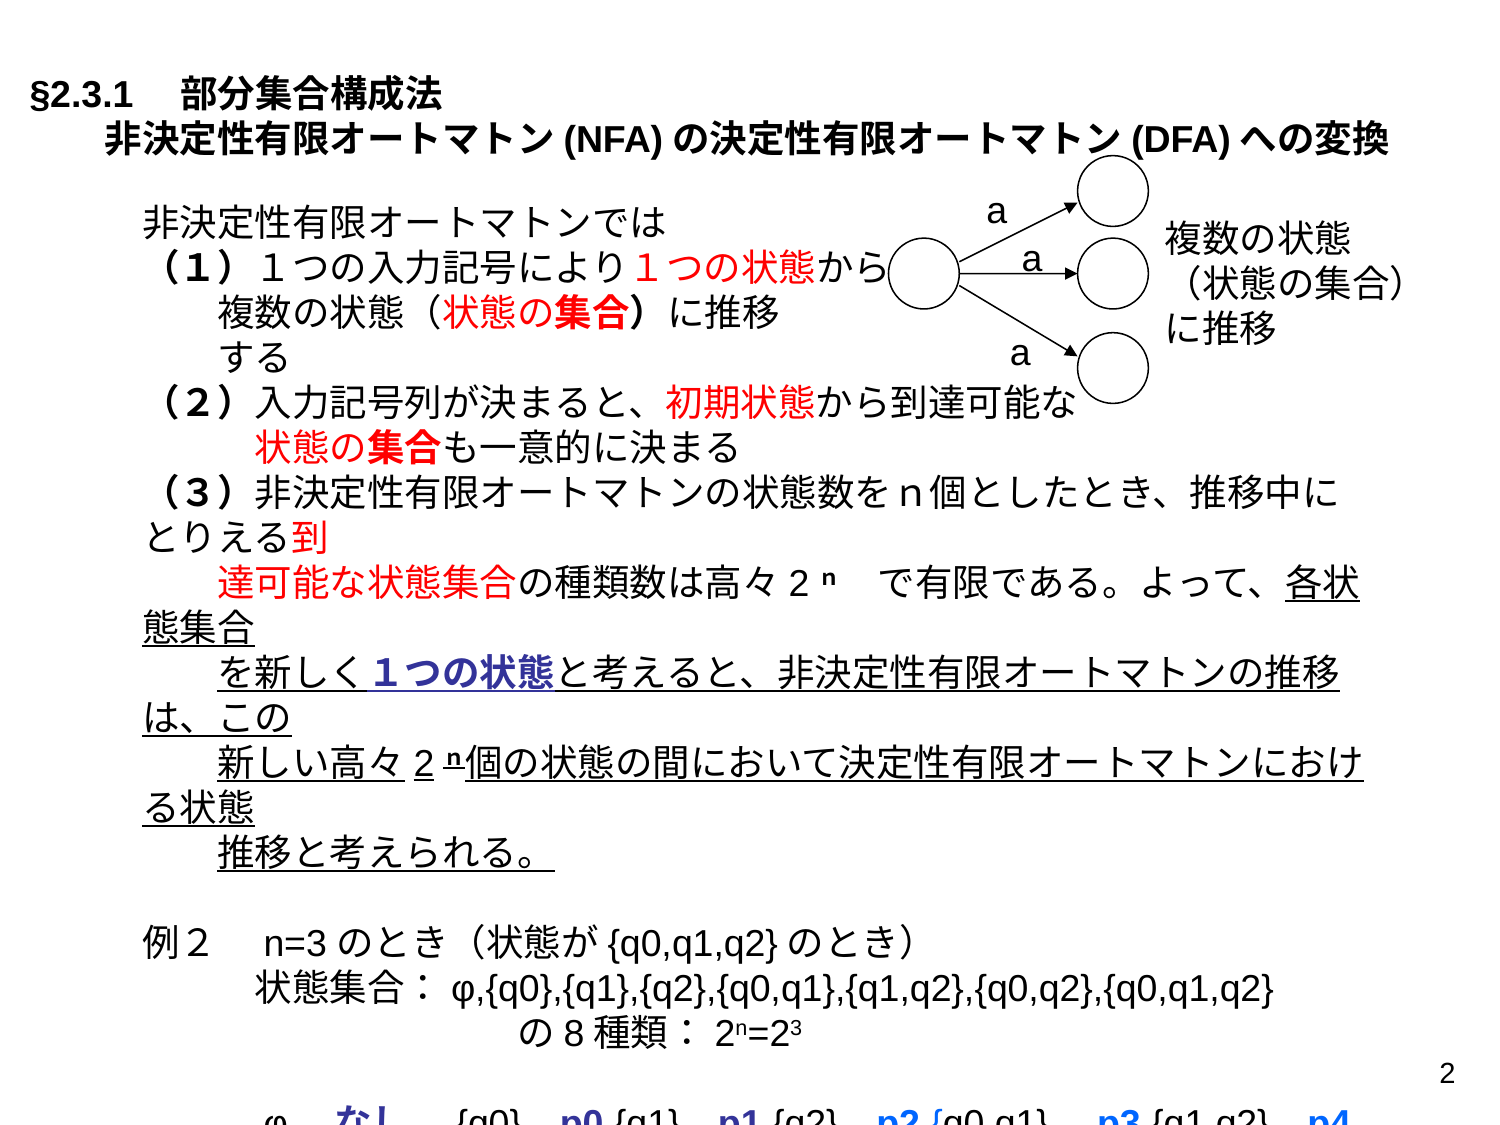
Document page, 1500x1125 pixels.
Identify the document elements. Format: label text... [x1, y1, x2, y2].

text_box a [994, 320, 1046, 381]
text_box [1046, 337, 1078, 357]
text_box [1077, 155, 1149, 227]
slide_number 2 [1120, 1046, 1471, 1091]
text_box 複数の状態 （状態の集合） に推移 [1149, 207, 1442, 358]
text_box 非決定性有限オートマトンでは （１）１つの入力記号により１つの状態から 複数の状態（状態の集合）に推移 する （２）入力記号列が決まると、初期状態から到達可能な 状態の集合も一意的に決まる （３）非決定性有限オートマトンの状態数をｎ個としたとき、推移中にとりえる到 達可能な状態集合の種類数は高々2ｎ で有限である。よって、各状態集合 を新しく１つの状態と考えると、非決定性有限オートマトンの推移は、この 新しい高々2ｎ個の状態の間において決定性有限オートマトンにおける状態 推移と考えられる。 例２ n=3のとき（状態が{q0,q1,q2}のとき） 状態集合：φ,{q0},{q1},{q2},{q0,q1},{q1,q2},{q0,q2},{q0,q1,q2} の8種類：2n=23 φ→なし、{q0}→p0,{q1}→p1,{q2}→p2,{q0,q1} →p3,{q1,q2}→p4, {q0,q2}→p5,{q0,q1,q2}→p6 と状態名を言い換える。 [127, 191, 1380, 1125]
text_box [1077, 238, 1149, 309]
text_box a [971, 178, 1022, 239]
text_box [1077, 332, 1149, 404]
text_box [1030, 202, 1078, 226]
text_box §2.3.1 部分集合構成法 非決定性有限オートマトン(NFA)の決定性有限オートマトン(DFA)への変換 [14, 62, 1405, 168]
text_box [888, 269, 960, 309]
text_box [1058, 267, 1078, 280]
text_box a [1006, 226, 1058, 287]
text_box [726, 208, 1006, 269]
